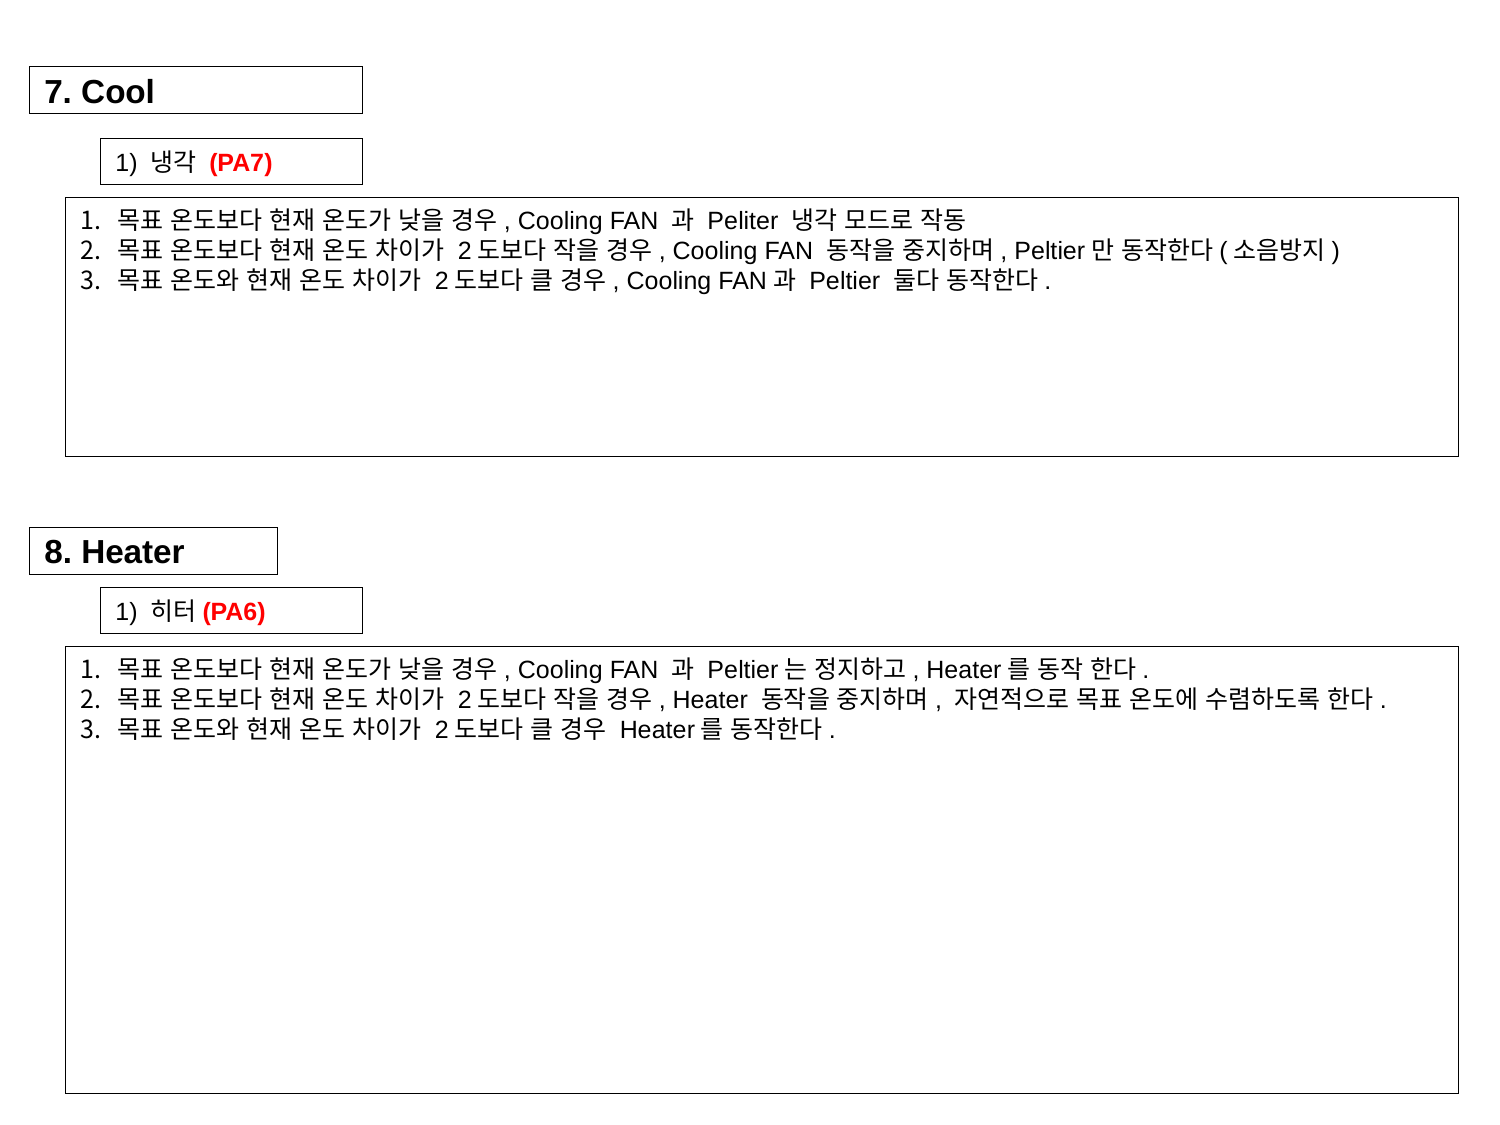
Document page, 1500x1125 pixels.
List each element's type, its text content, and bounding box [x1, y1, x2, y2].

text_box 1) 냉각 (PA7) [100, 138, 363, 185]
text_box 1) 히터(PA6) [100, 587, 363, 634]
text_box 7. Cool [29, 66, 363, 114]
text_box 목표 온도보다 현재 온도가 낮을 경우, Cooling FAN 과 Peltier는 정지하고, Heater를 동작 한다. 목표 온도보다 현재 온도 차이가 2도보다 작을 경우, Heater 동작을 중지하며, 자연적으로 목표 온도에 수렴하도록 한다. 목표 온도와 현재 온도 차이가 2도보다 클 경우 Heater를 동작한다. [65, 646, 1459, 1094]
text_box 8. Heater [29, 527, 278, 575]
text_box 목표 온도보다 현재 온도가 낮을 경우, Cooling FAN 과 Peliter 냉각 모드로 작동 목표 온도보다 현재 온도 차이가 2도보다 작을 경우, Cooling FAN 동작을 중지하며, Peltier만 동작한다(소음방지) 목표 온도와 현재 온도 차이가 2도보다 클 경우, Cooling FAN과 Peltier 둘다 동작한다. [65, 197, 1459, 457]
